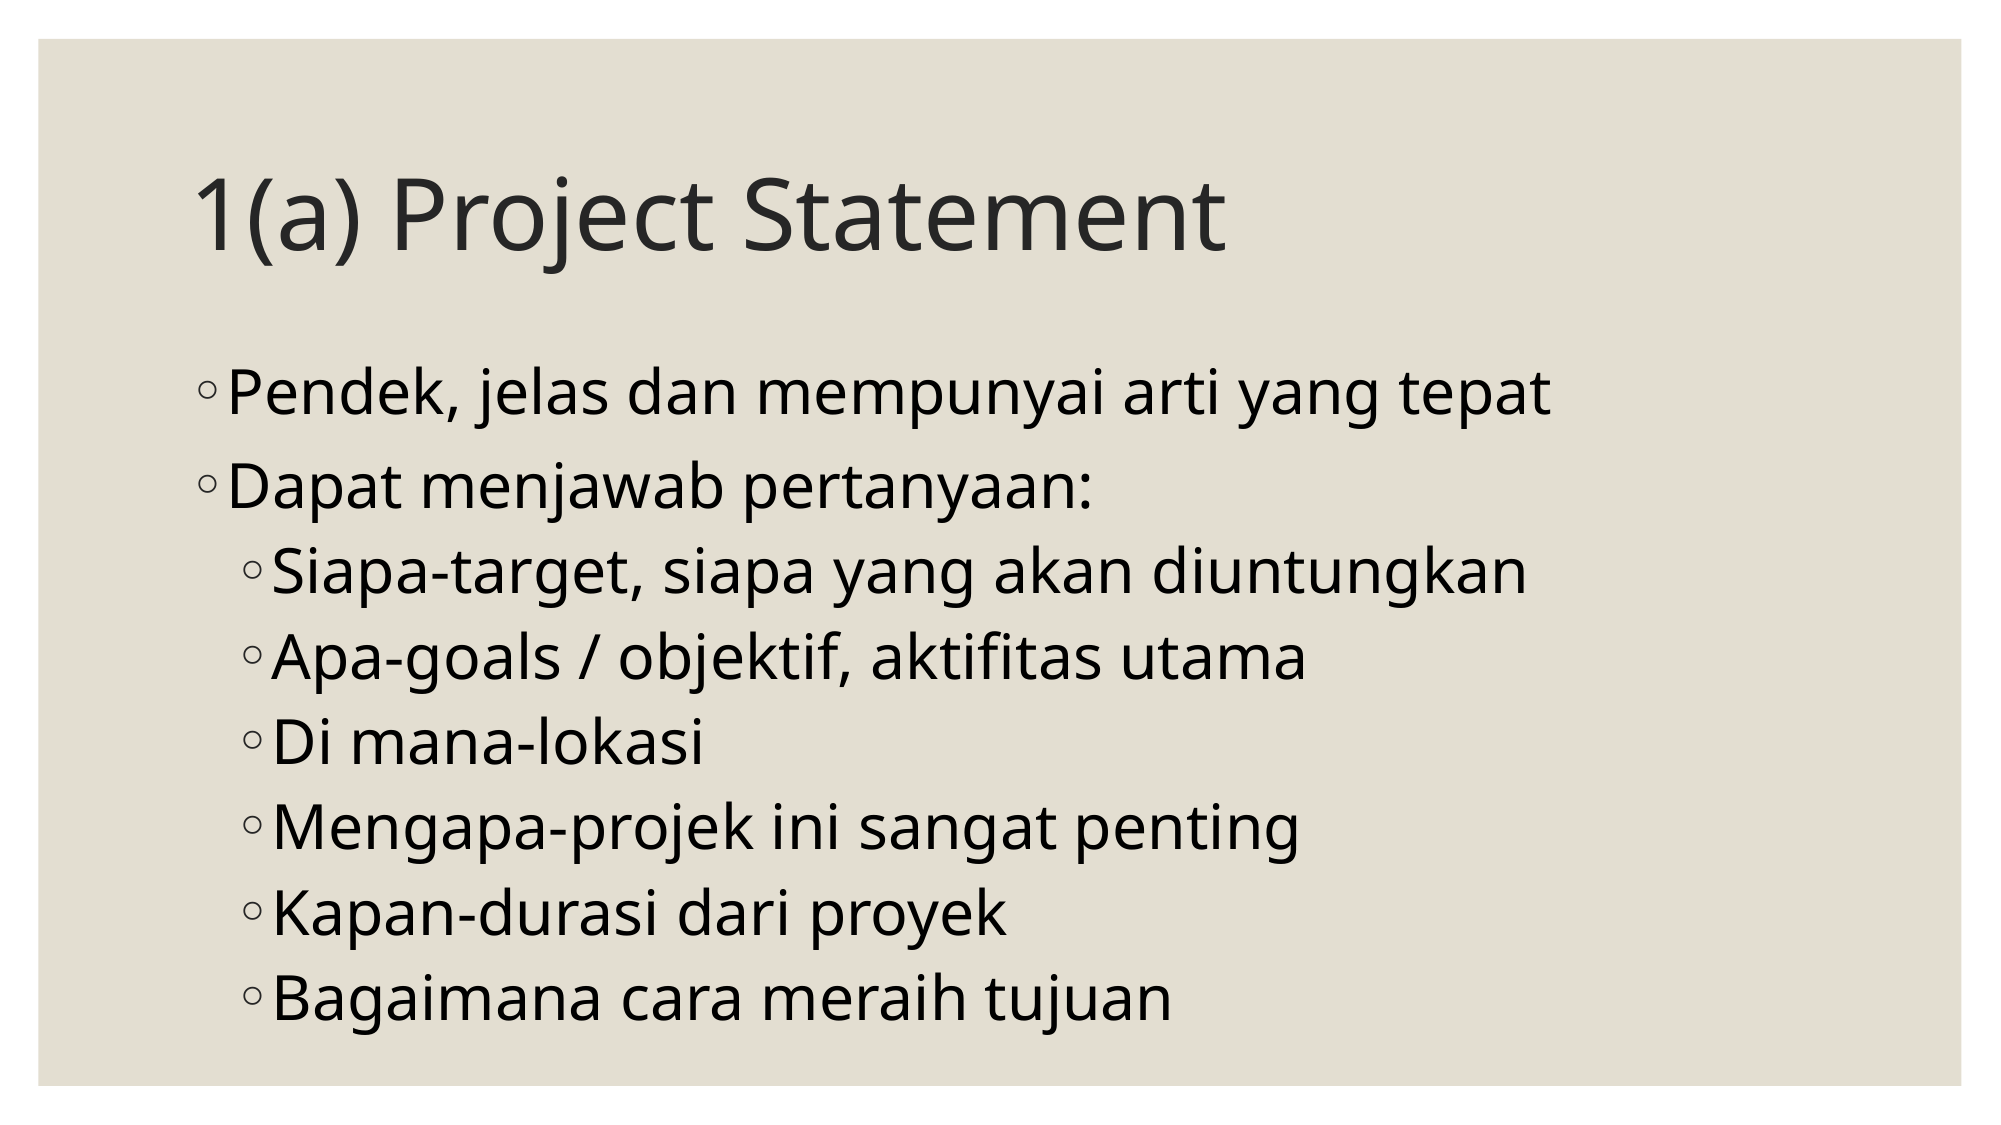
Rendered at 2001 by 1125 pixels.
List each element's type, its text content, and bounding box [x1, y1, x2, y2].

text_box Pendek, jelas dan mempunyai arti yang tepat Dapat menjawab pertanyaan: Siapa-target, siapa yang akan diuntungkan Apa-goals / objektif, aktifitas utama Di mana-lokasi Mengapa-projek ini sangat penting Kapan-durasi dari proyek Bagaimana cara meraih tujuan [174, 345, 1825, 990]
text_box 1(a) Project Statement [174, 105, 1825, 331]
